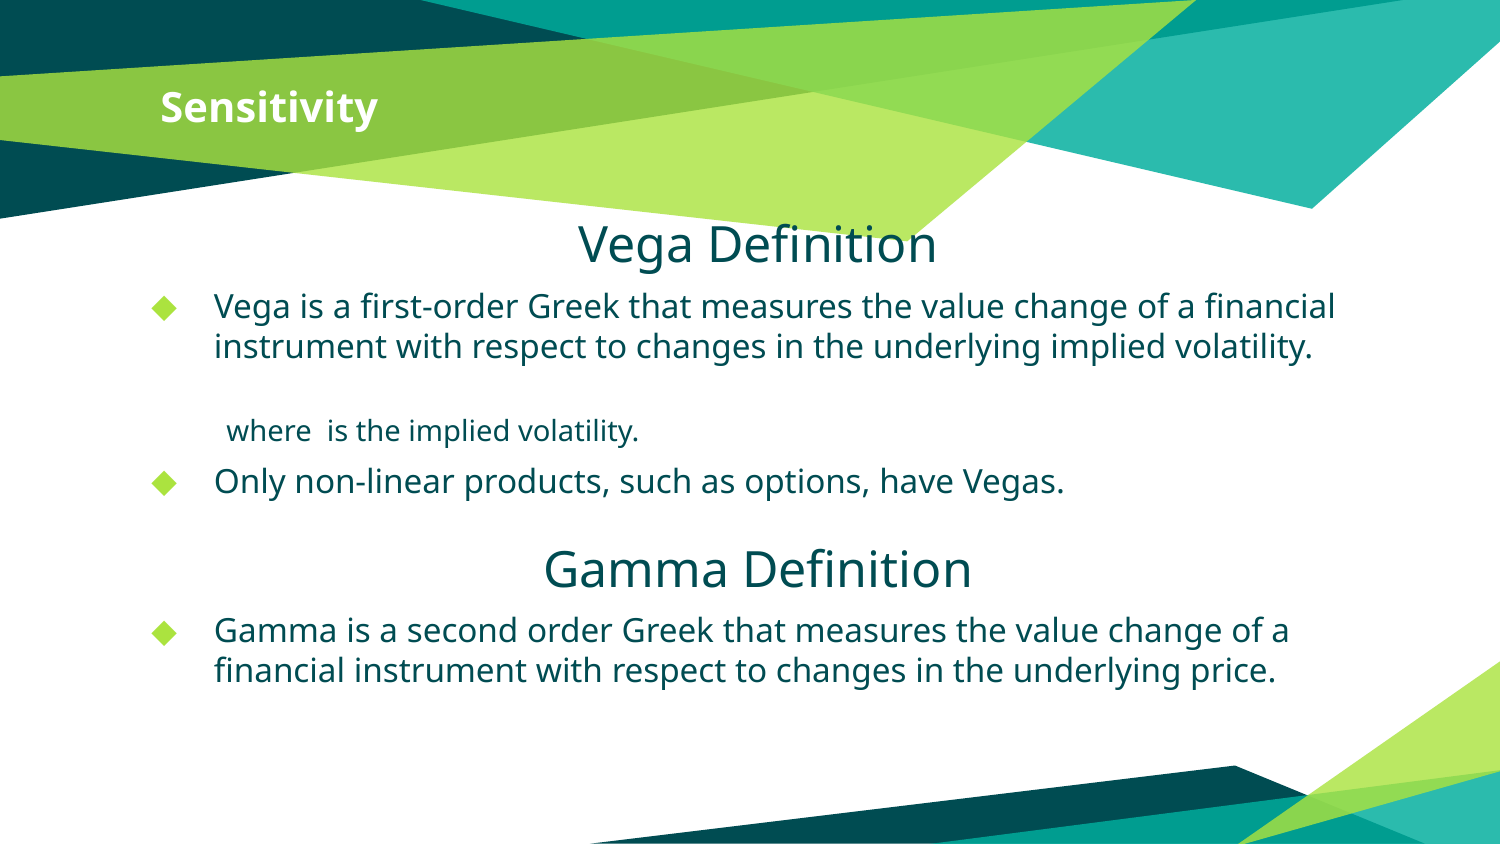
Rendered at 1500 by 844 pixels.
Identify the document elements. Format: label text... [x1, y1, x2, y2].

title Sensitivity [145, 65, 1355, 162]
